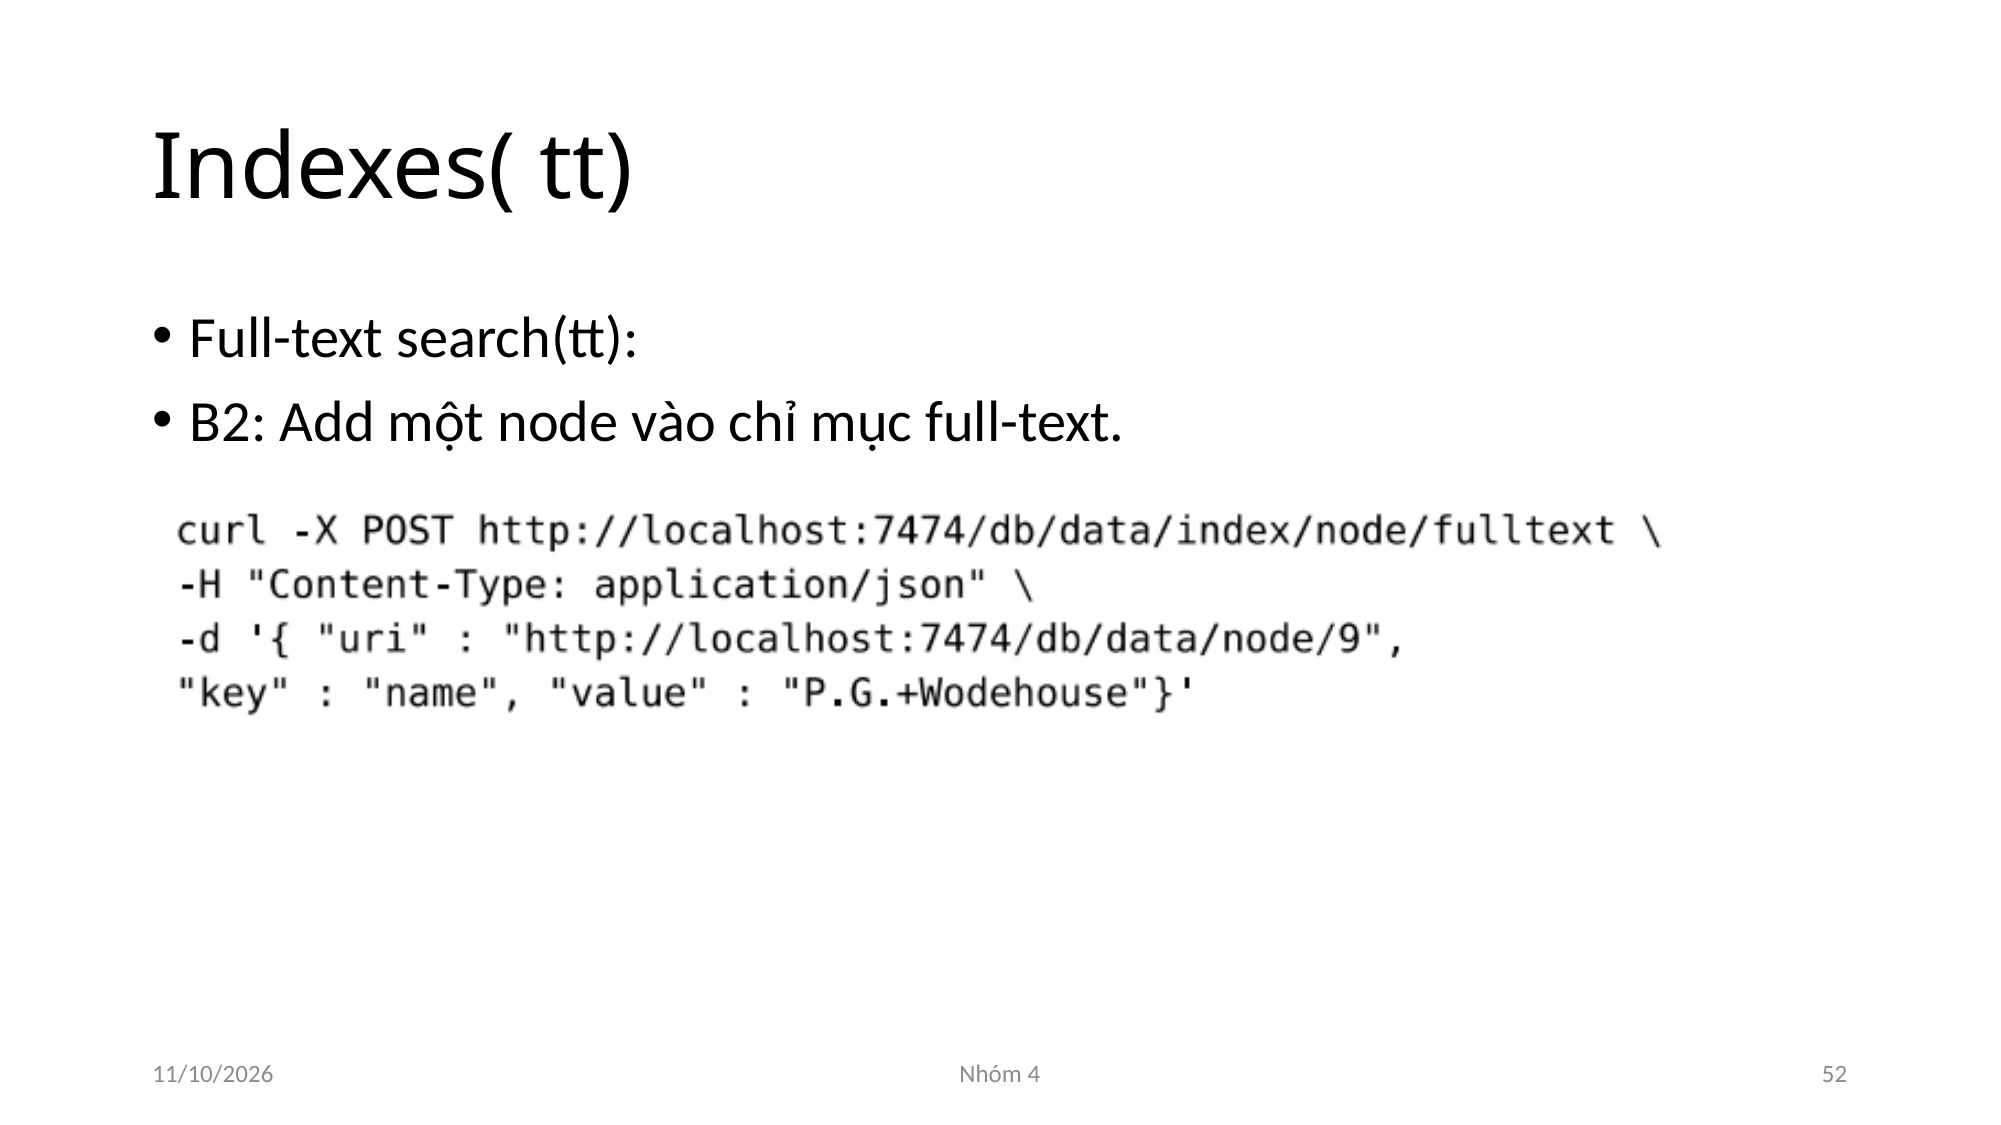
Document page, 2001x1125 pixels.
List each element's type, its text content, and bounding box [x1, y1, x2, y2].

footer Nhóm 4 [662, 1042, 1338, 1103]
slide_number 52 [1412, 1042, 1863, 1103]
title Indexes( tt) [137, 59, 1863, 278]
list Full-text search(tt): B2: Add một node vào chỉ mục full-text. [137, 299, 1863, 1014]
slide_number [137, 1042, 588, 1103]
picture [163, 488, 1754, 786]
